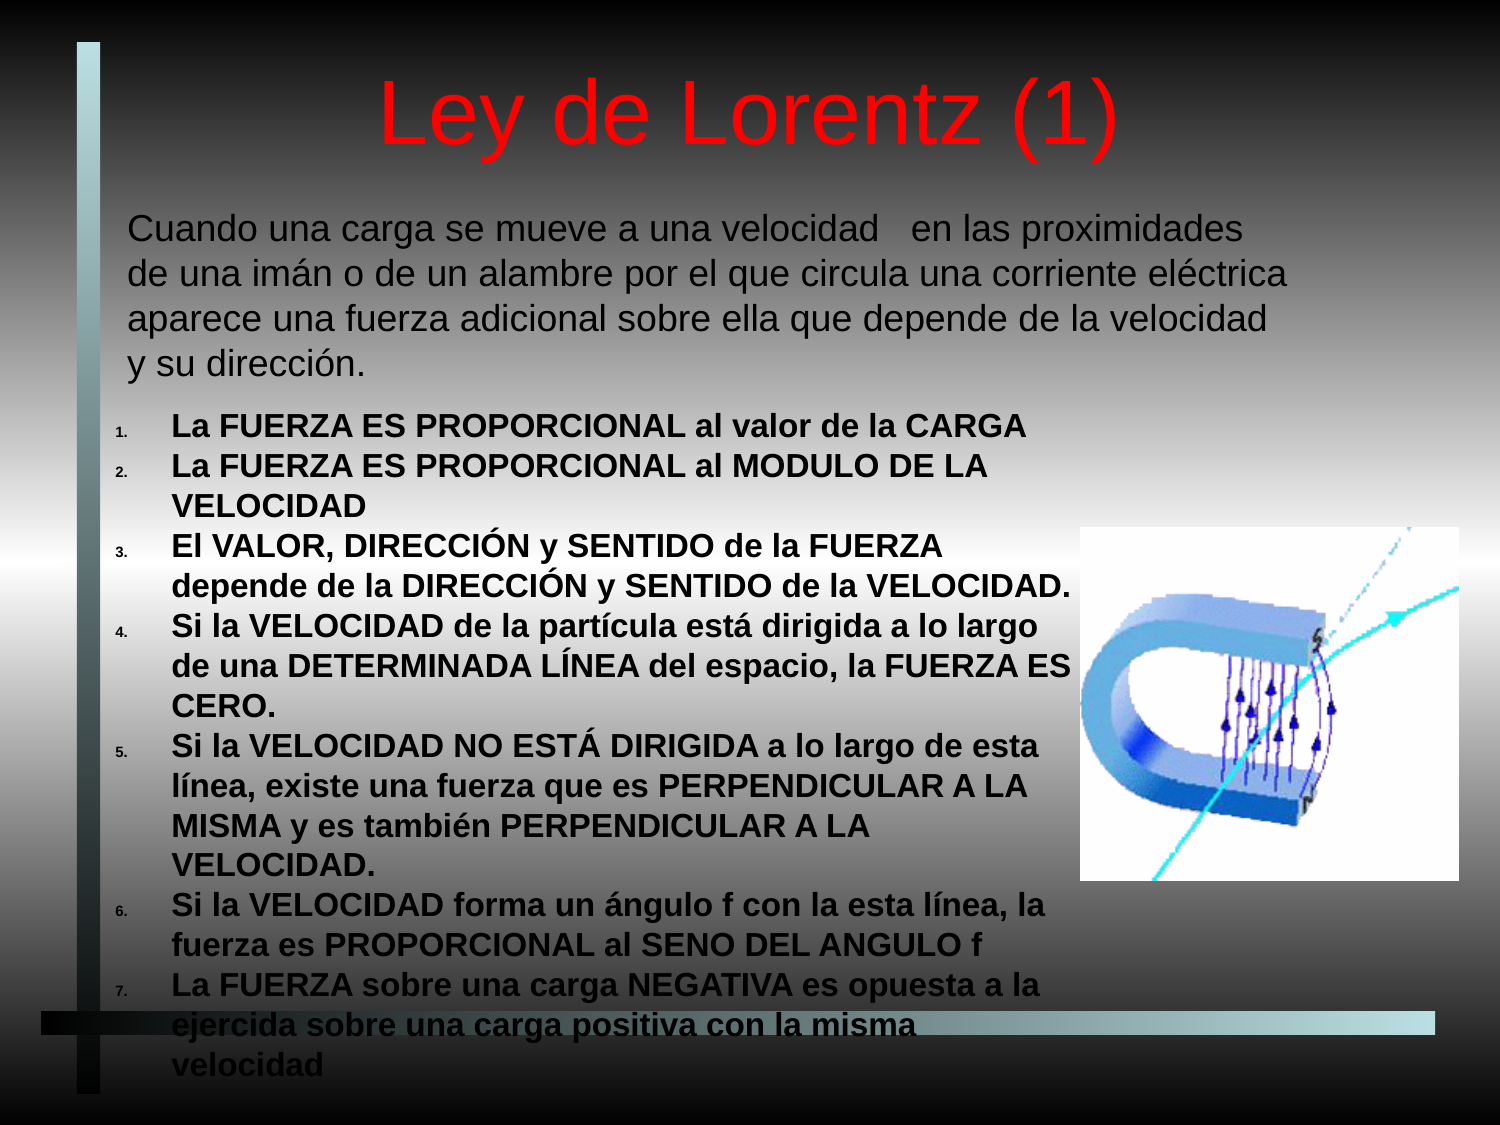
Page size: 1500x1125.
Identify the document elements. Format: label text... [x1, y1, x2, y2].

picture [1080, 526, 1460, 881]
title Ley de Lorentz (1) [75, 45, 1425, 233]
text_box La FUERZA ES PROPORCIONAL al valor de la CARGA La FUERZA ES PROPORCIONAL al MODULO DE LA VELOCIDAD El VALOR, DIRECCIÓN y SENTIDO de la FUERZA depende de la DIRECCIÓN y SENTIDO de la VELOCIDAD. Si la VELOCIDAD de la partícula está dirigida a lo largo de una DETERMINADA LÍNEA del espacio, la FUERZA ES CERO. Si la VELOCIDAD NO ESTÁ DIRIGIDA a lo largo de esta línea, existe una fuerza que es PERPENDICULAR A LA MISMA y es también PERPENDICULAR A LA VELOCIDAD. Si la VELOCIDAD forma un ángulo f con la esta línea, la fuerza es PROPORCIONAL al SENO DEL ANGULO f La FUERZA sobre una carga NEGATIVA es opuesta a la ejercida sobre una carga positiva con la misma velocidad [100, 397, 1093, 1125]
text_box Cuando una carga se mueve a una velocidad en las proximidades de una imán o de un alambre por el que circula una corriente eléctrica aparece una fuerza adicional sobre ella que depende de la velocidad y su dirección. [112, 196, 1306, 392]
